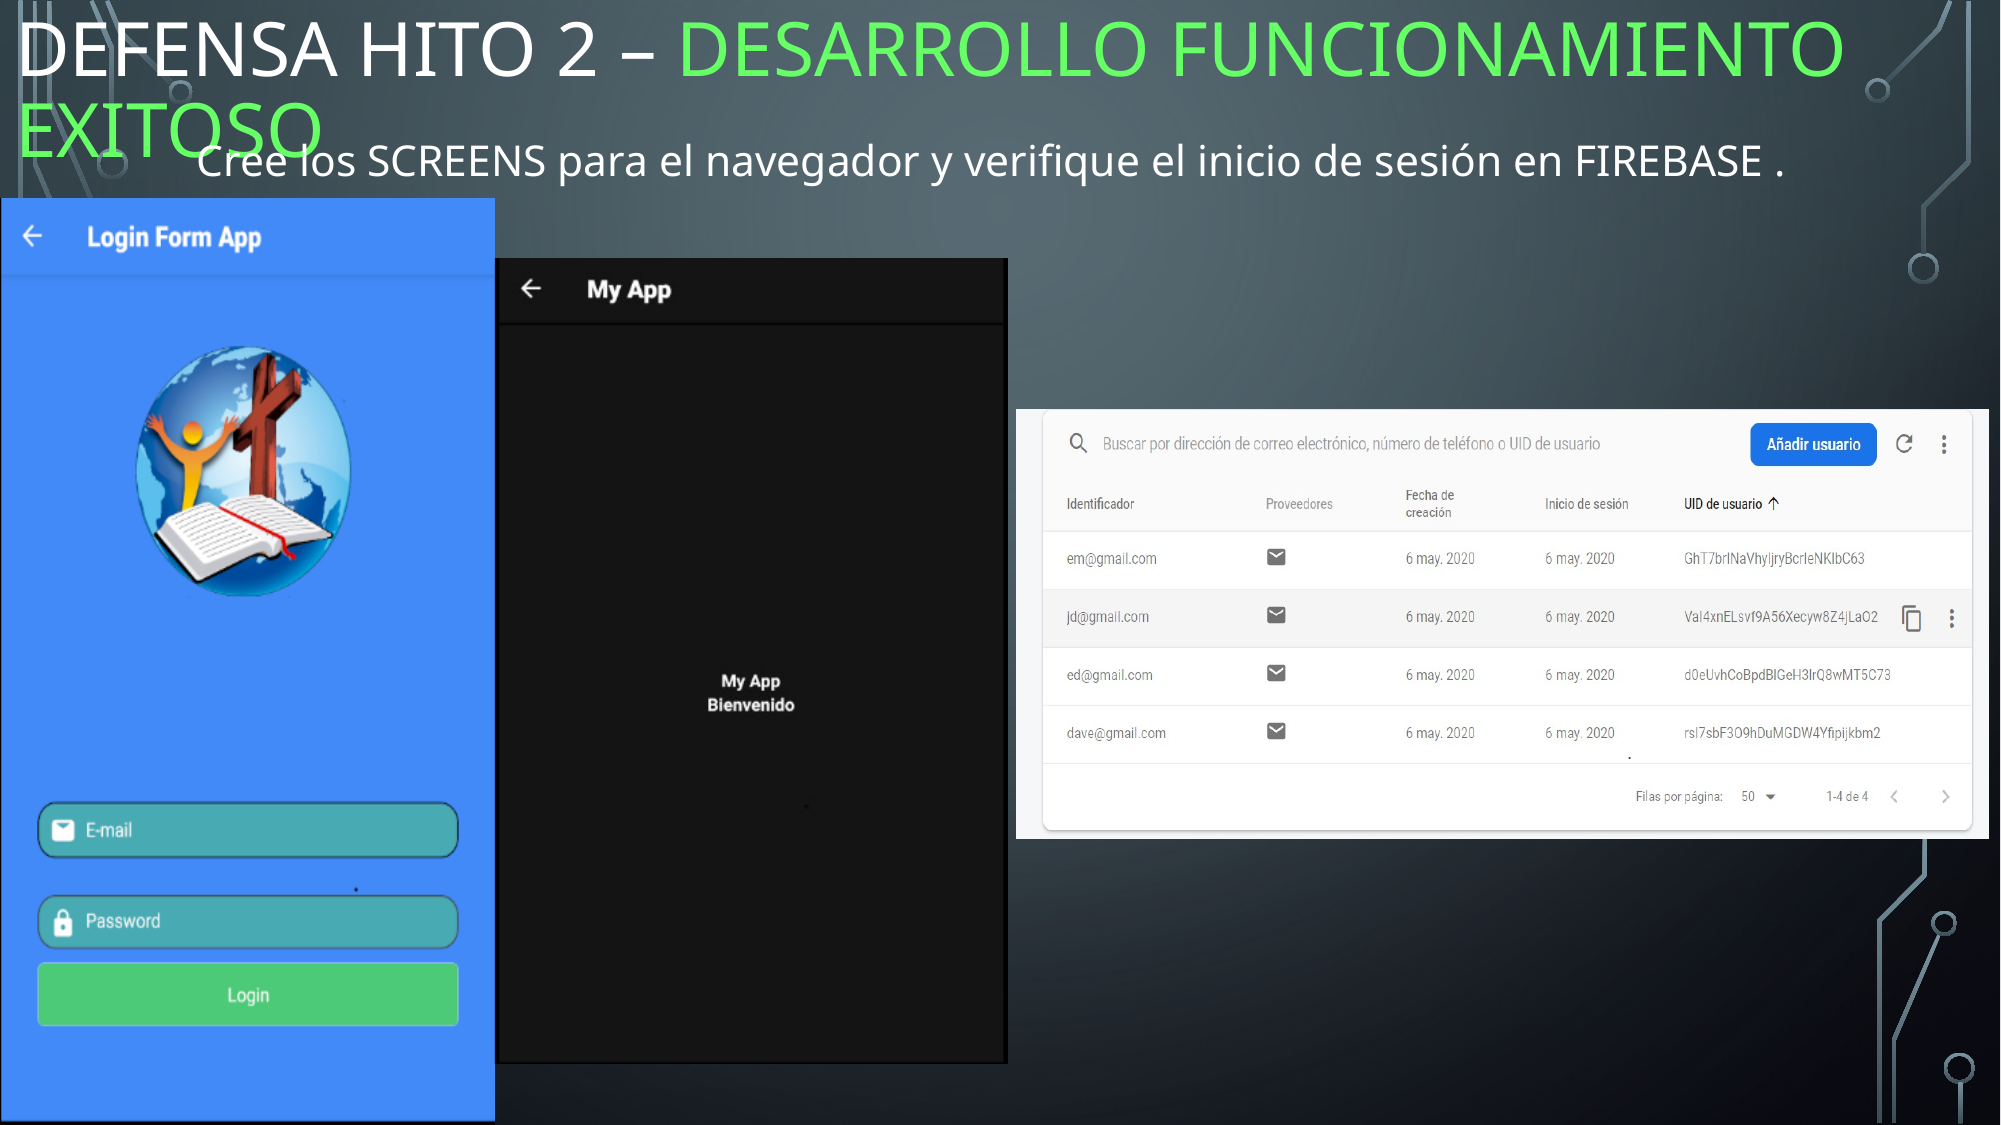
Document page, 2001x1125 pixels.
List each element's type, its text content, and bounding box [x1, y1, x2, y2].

text_box Cree los SCREENS para el navegador y verifique el inicio de sesión en FIREBASE . [181, 115, 1807, 237]
picture [0, 198, 1009, 1125]
text_box Defensa hito 2 – Desarrollo Funcionamiento Exitoso [0, 1, 1989, 184]
picture [1016, 409, 1990, 840]
